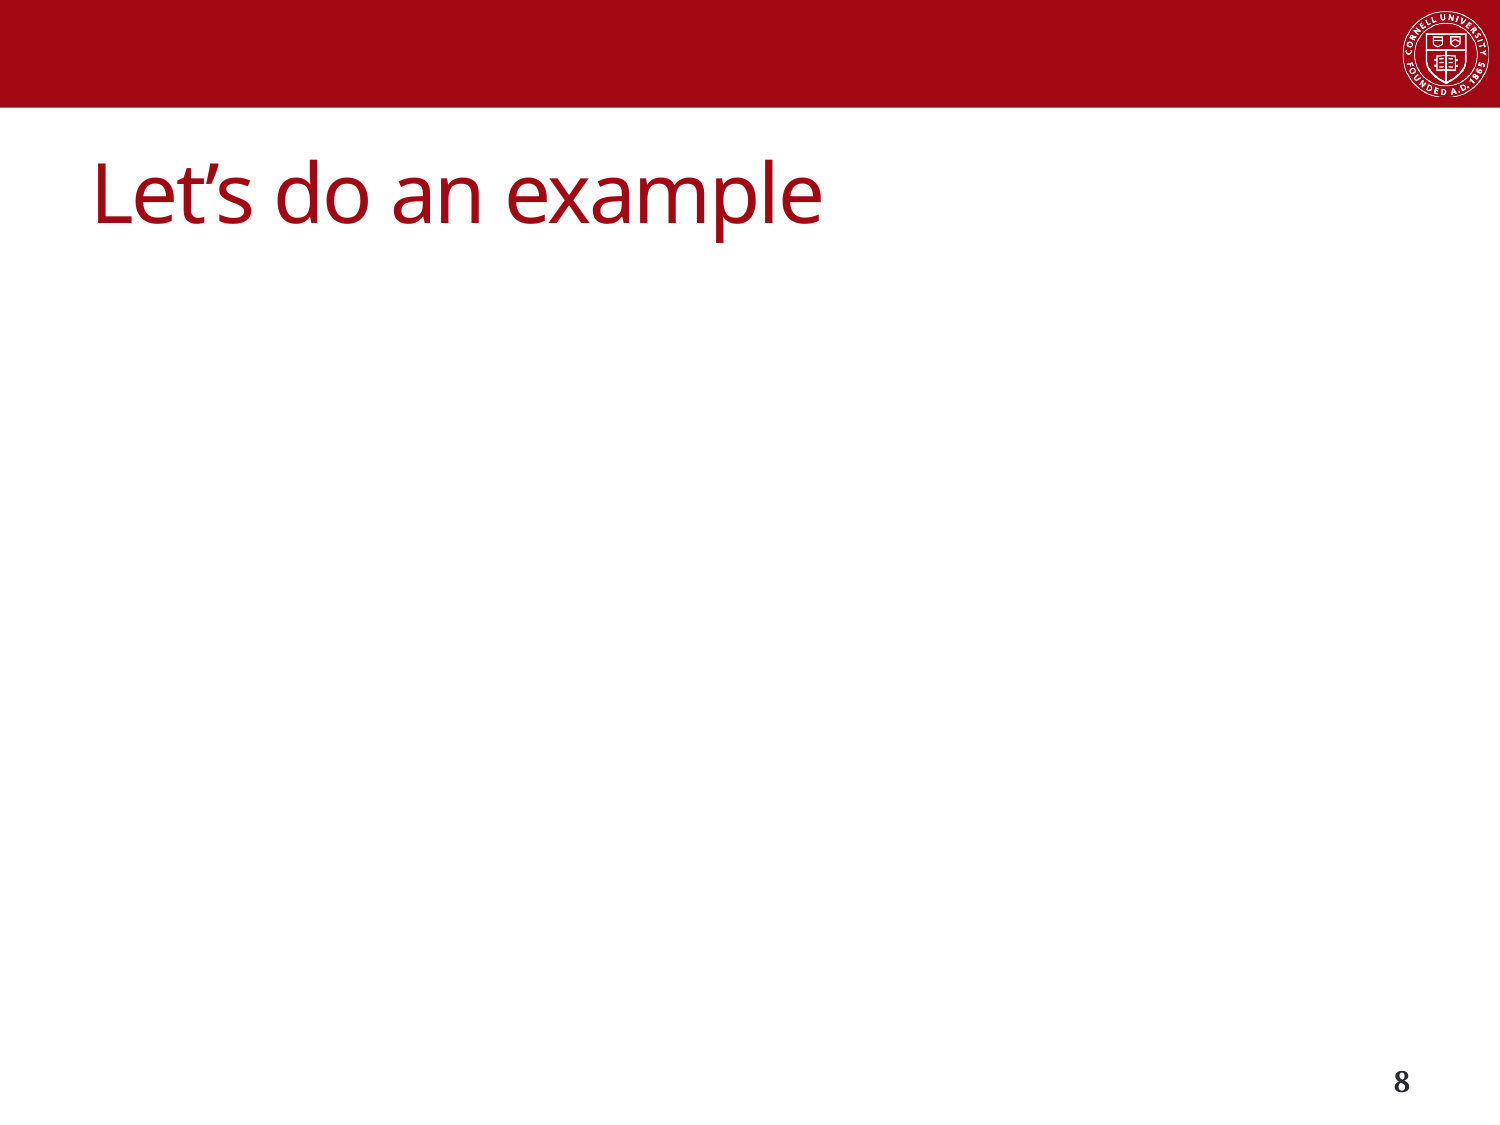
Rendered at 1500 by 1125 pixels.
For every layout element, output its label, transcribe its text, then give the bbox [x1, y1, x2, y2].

slide_number 7 [1250, 1056, 1425, 1111]
title Let’s do an example [75, 108, 1425, 272]
